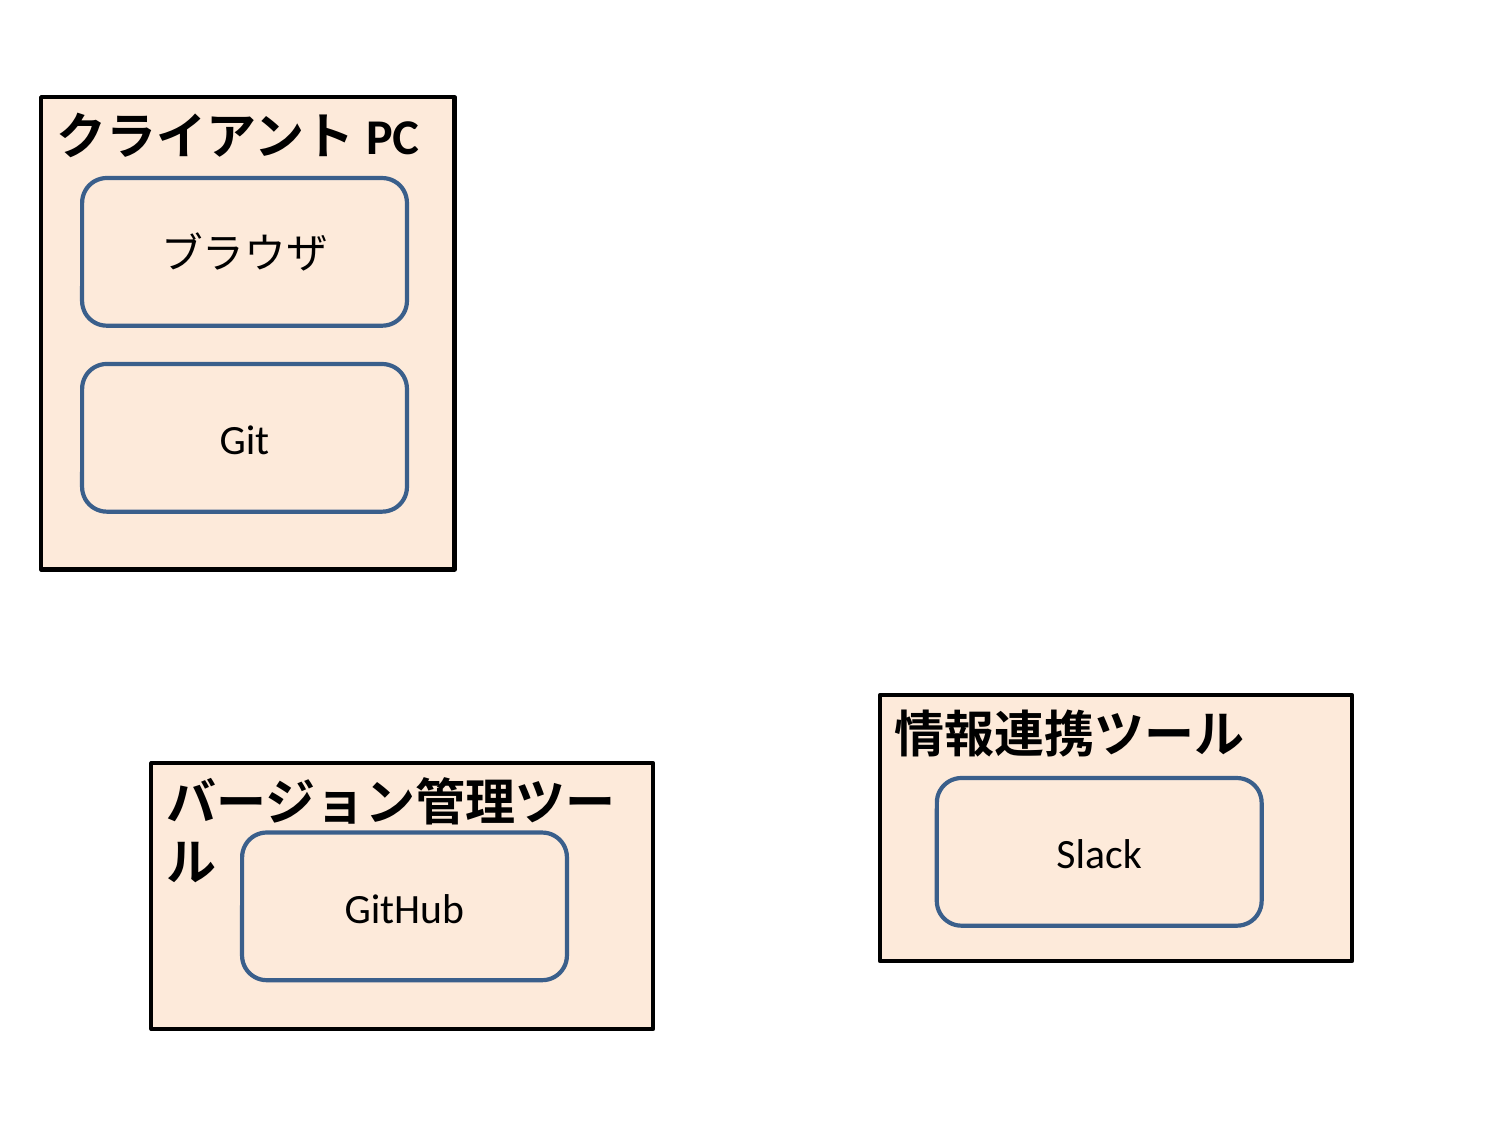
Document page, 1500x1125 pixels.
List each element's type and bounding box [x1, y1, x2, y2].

text_box [879, 695, 1353, 962]
text_box [151, 762, 654, 1030]
text_box [40, 96, 455, 570]
